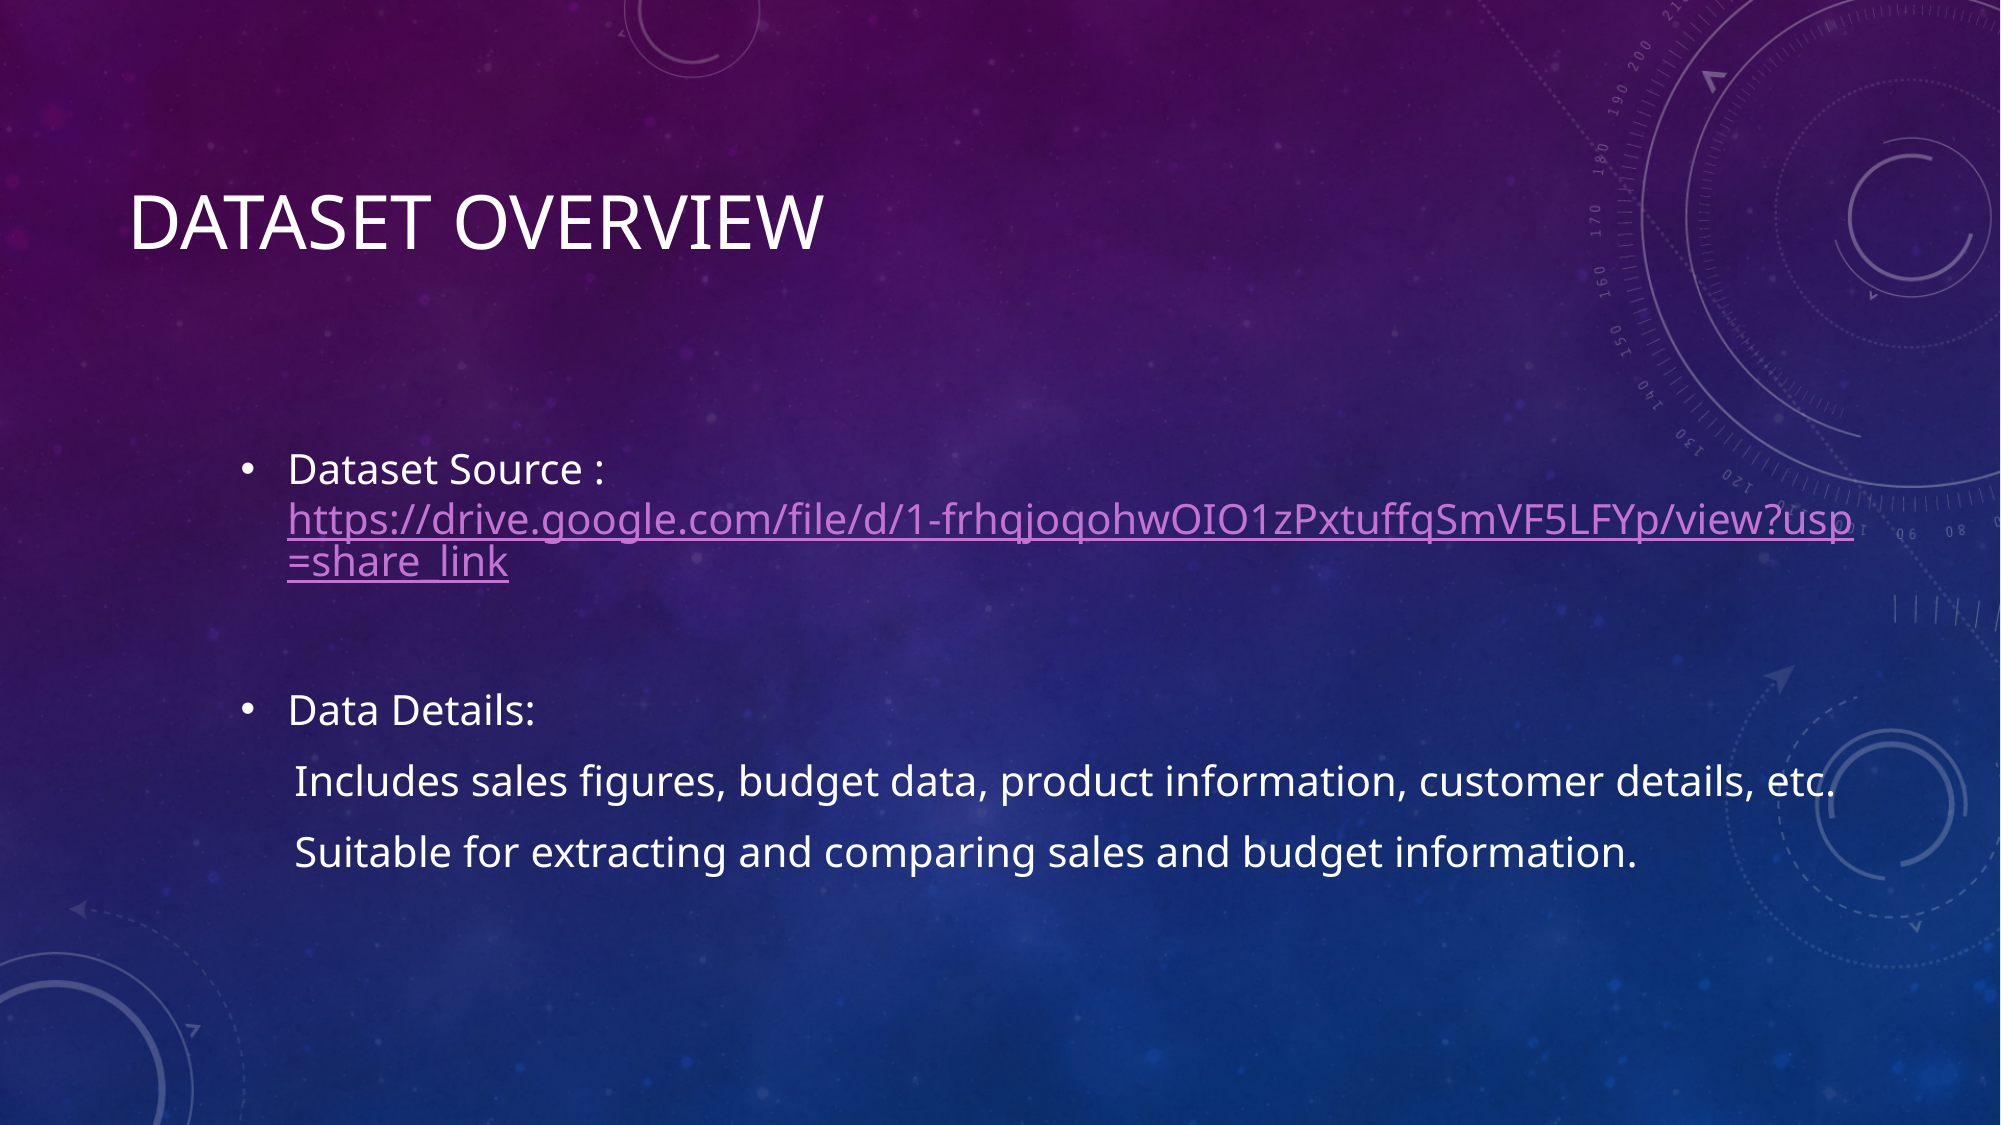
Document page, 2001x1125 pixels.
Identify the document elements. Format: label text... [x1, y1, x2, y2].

list Dataset Source : https://drive.google.com/file/d/1-frhqjoqohwOIO1zPxtuffqSmVF5LFYp/view?usp=share_link Data Details: Includes sales figures, budget data, product information, customer details, etc. Suitable for extracting and comparing sales and budget information. [225, 338, 1888, 938]
title Dataset Overview [112, 99, 1775, 339]
picture [0, 0, 2001, 1125]
